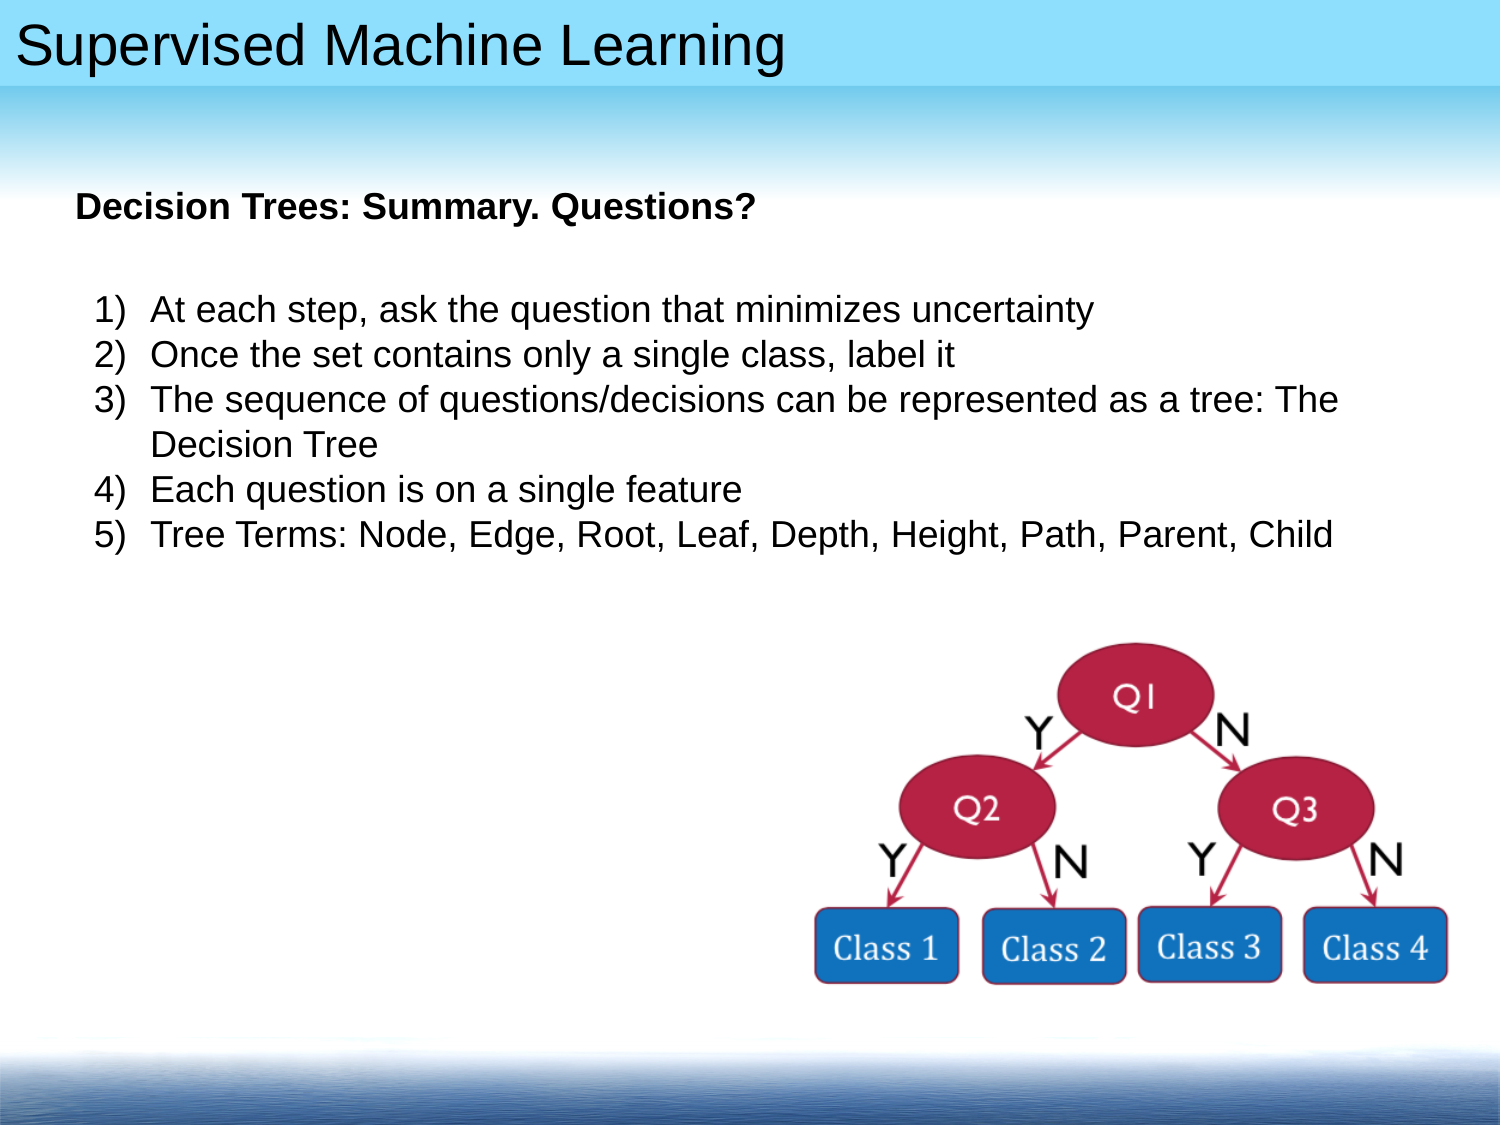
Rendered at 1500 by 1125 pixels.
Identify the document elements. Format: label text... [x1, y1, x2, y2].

picture [0, 1037, 1500, 1125]
text_box Decision Trees: Summary. Questions? At each step, ask the question that minimizes uncertainty Once the set contains only a single class, label it The sequence of questions/decisions can be represented as a tree: The Decision Tree Each question is on a single feature Tree Terms: Node, Edge, Root, Leaf, Depth, Height, Path, Parent, Child [59, 174, 1431, 771]
picture [609, 588, 1476, 1002]
